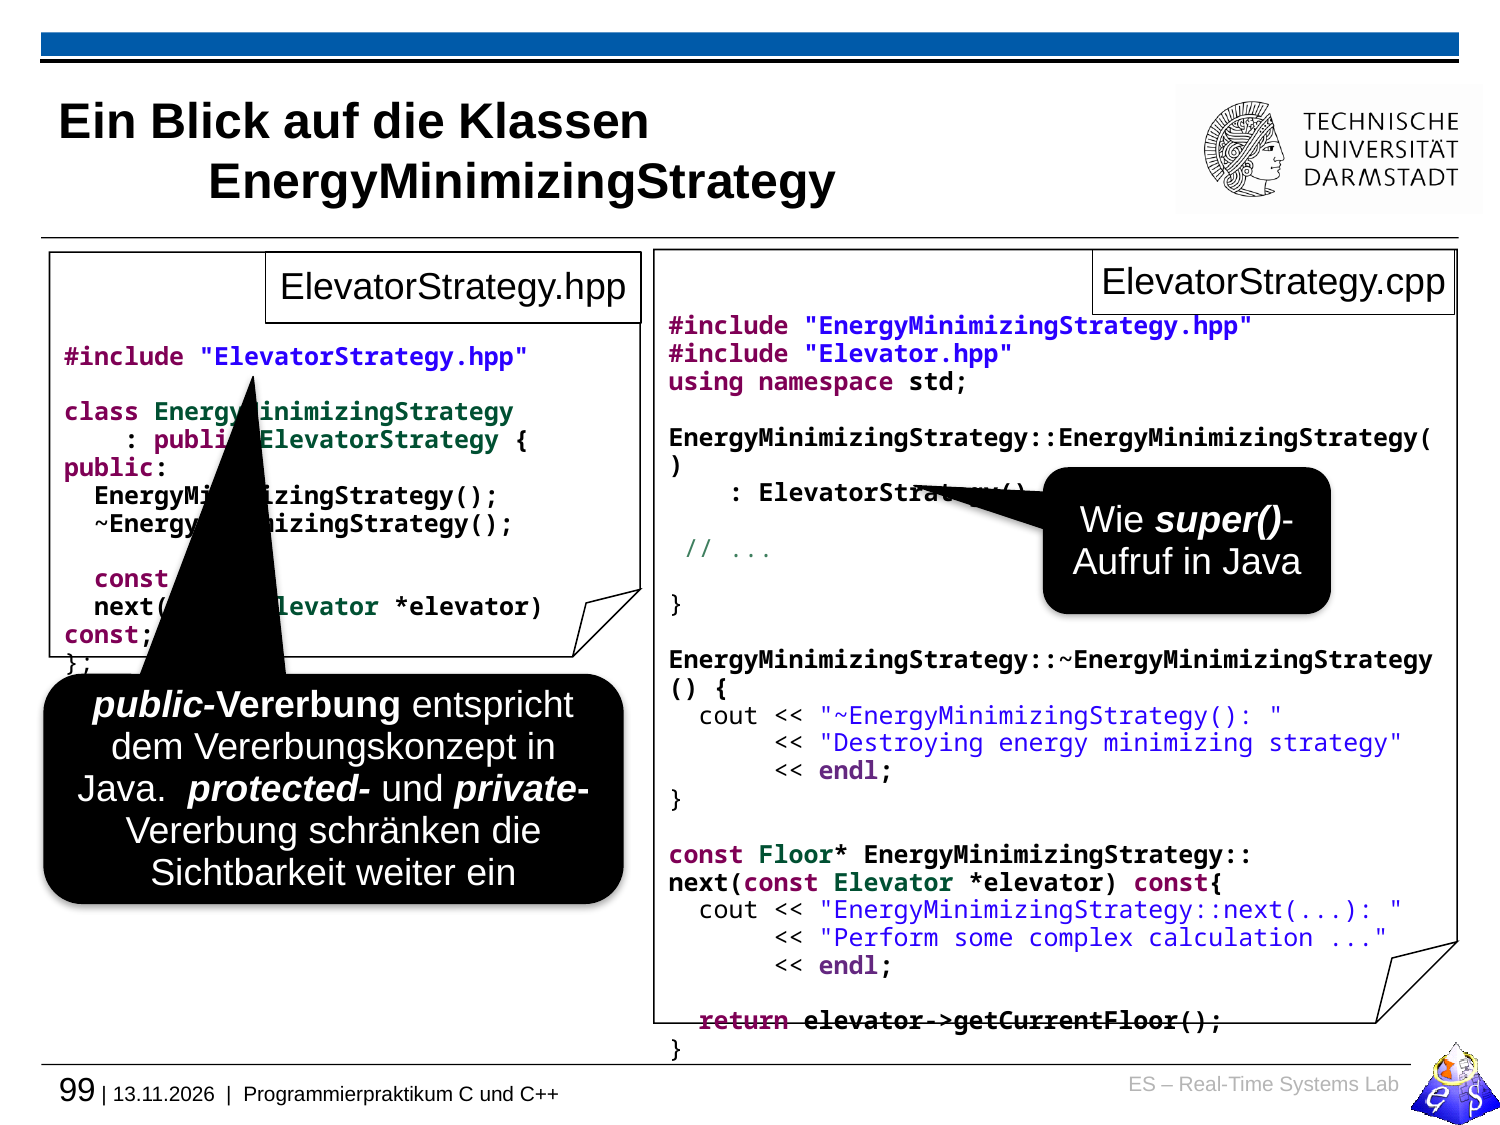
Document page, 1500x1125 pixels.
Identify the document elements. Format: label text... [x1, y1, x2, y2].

text_box 2. Falls ich kein main.exe habe, brauche ich alle .o-Dateien, um main.exe daraus zu linken. [915, 488, 1333, 619]
text_box Wie super()-Aufruf in Java [913, 467, 1331, 615]
text_box #include "ElevatorStrategy.hpp" class EnergyMinimizingStrategy : public ElevatorStrategy { public: EnergyMinimizingStrategy(); ~EnergyMinimizingStrategy(); const Floor* next(const Elevator *elevator) const; }; [49, 252, 641, 657]
text_box ElevatorStrategy.hpp [265, 252, 642, 323]
title Ein Blick auf die Klassen EnergyMinimizingStrategy [58, 80, 1187, 218]
picture [1187, 84, 1483, 214]
picture [1411, 1041, 1500, 1125]
text_box public-Vererbung entspricht dem Vererbungskonzept in Java. protected- und private-Vererbung schränken die Sichtbarkeit weiter ein [43, 375, 624, 905]
text_box #include "EnergyMinimizingStrategy.hpp" #include "Elevator.hpp" using namespace std; EnergyMinimizingStrategy::EnergyMinimizingStrategy() : ElevatorStrategy() { // ... } EnergyMinimizingStrategy::~EnergyMinimizingStrategy() { cout << "~EnergyMinimizingStrategy(): " << "Destroying energy minimizing strategy" << endl; } const Floor* EnergyMinimizingStrategy:: next(const Elevator *elevator) const{ cout << "EnergyMinimizingStrategy::next(...): " << "Perform some complex calculation ..." << endl; return elevator->getCurrentFloor(); } [653, 249, 1458, 1024]
